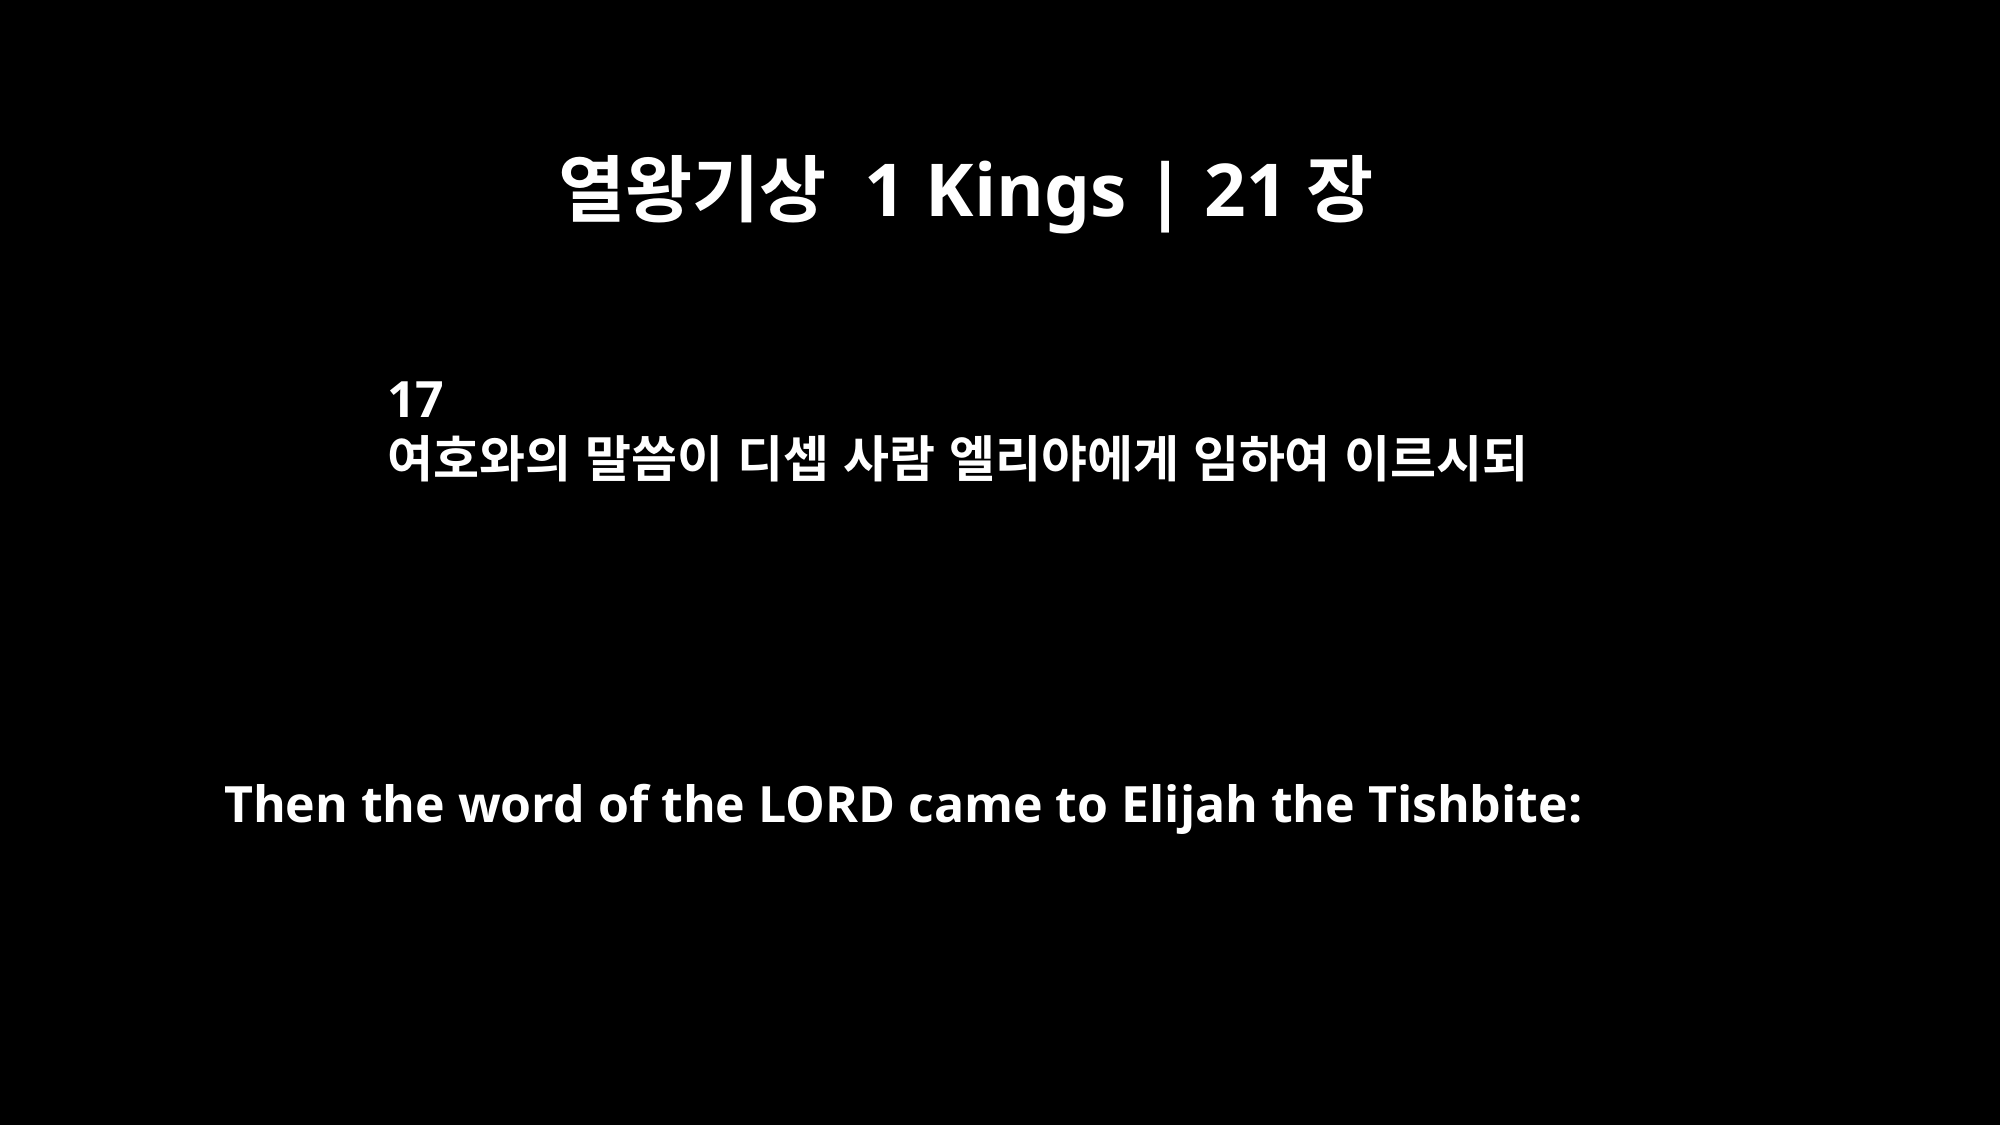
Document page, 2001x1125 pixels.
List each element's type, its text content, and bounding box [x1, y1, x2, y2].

text_box 17 여호와의 말씀이 디셉 사람 엘리야에게 임하여 이르시되 [372, 359, 1545, 495]
text_box Then the word of the LORD came to Elijah the Tishbite: [209, 764, 1598, 840]
text_box 열왕기상 1 Kings | 21장 [543, 136, 1389, 239]
